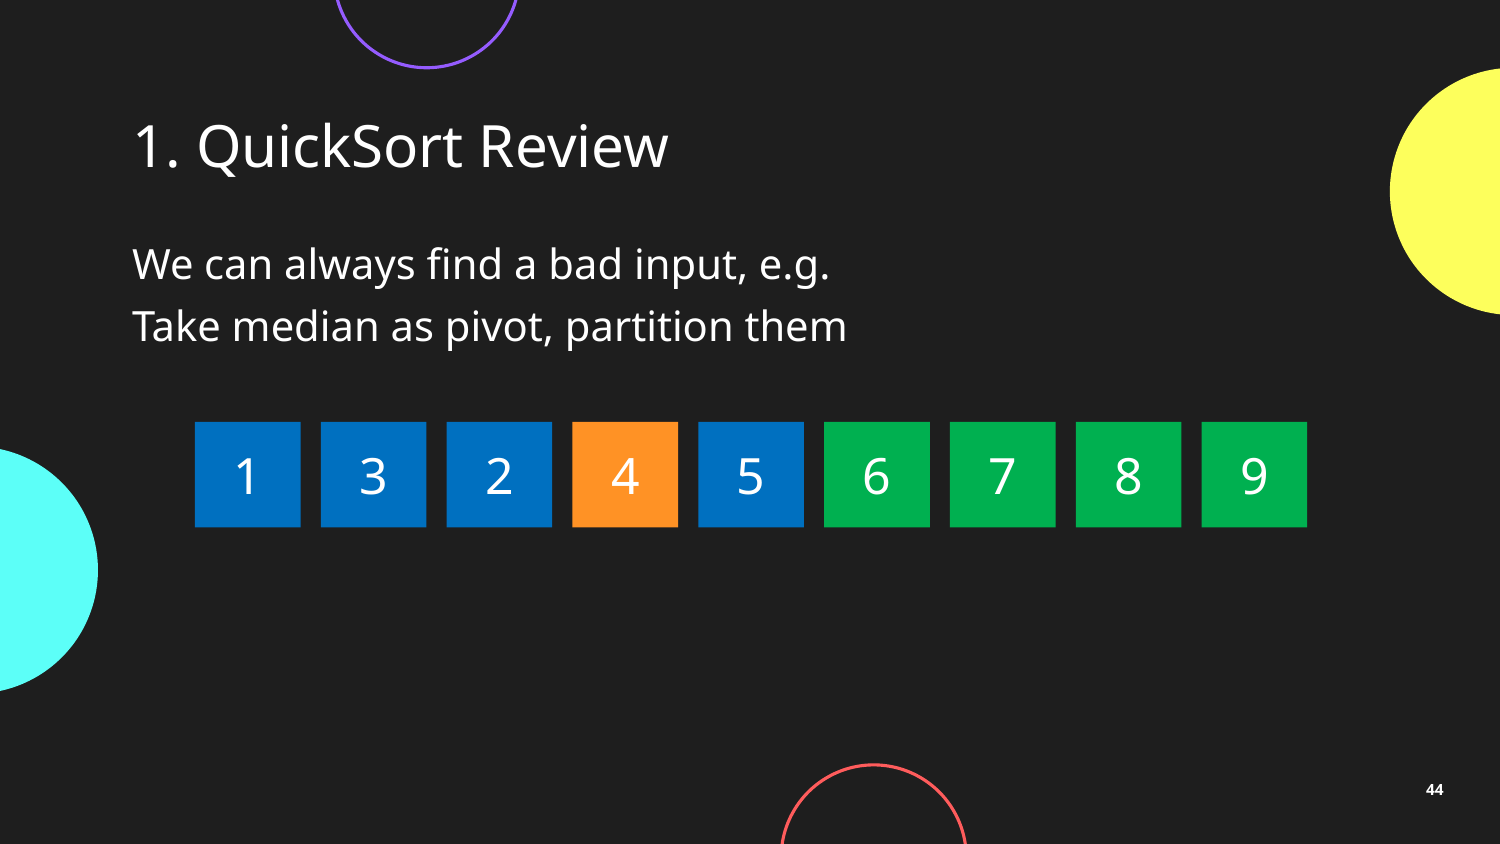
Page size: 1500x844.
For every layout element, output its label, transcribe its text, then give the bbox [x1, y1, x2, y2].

text_box 6 [822, 420, 932, 530]
text_box 3 [319, 420, 428, 530]
text_box 4 [570, 420, 680, 530]
text_box 5 [696, 420, 806, 530]
text_box 8 [1074, 420, 1183, 530]
text_box 9 [1200, 420, 1309, 530]
text_box 2 [445, 420, 554, 530]
slide_number 44 [1389, 764, 1480, 816]
text_box 7 [948, 420, 1058, 530]
text_box Take median as pivot, partition them [117, 284, 1283, 361]
title 1. QuickSort Review [117, 106, 1383, 183]
text_box 1 [193, 420, 303, 530]
text_box We can always find a bad input, e.g. [117, 223, 1283, 284]
